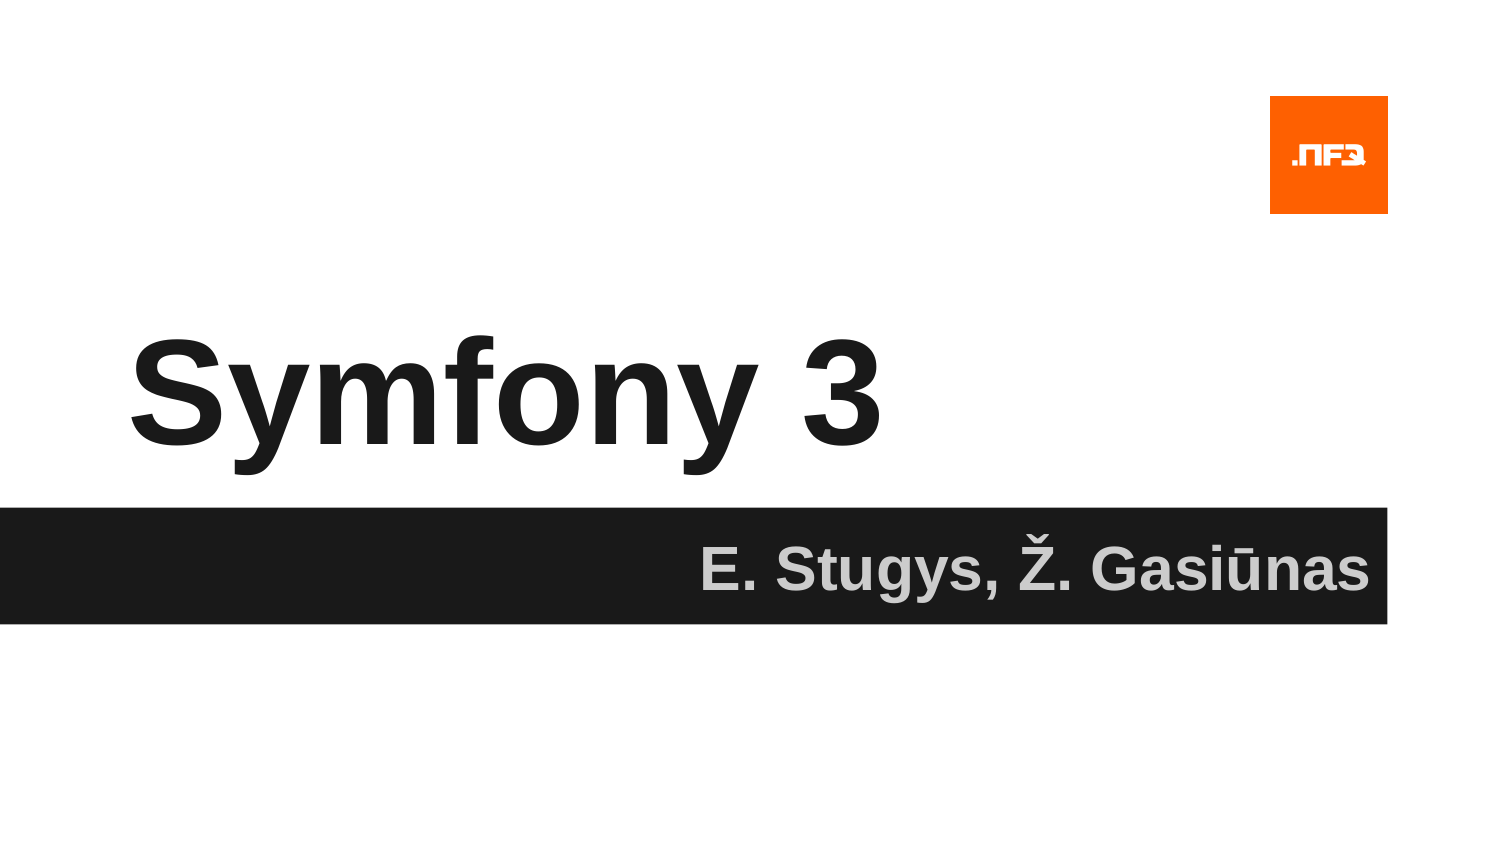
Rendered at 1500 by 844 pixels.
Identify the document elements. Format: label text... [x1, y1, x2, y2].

text_box E. Stugys, Ž. Gasiūnas [112, 507, 1388, 625]
text_box Symfony 3 [112, 213, 1388, 490]
picture [1270, 96, 1388, 214]
